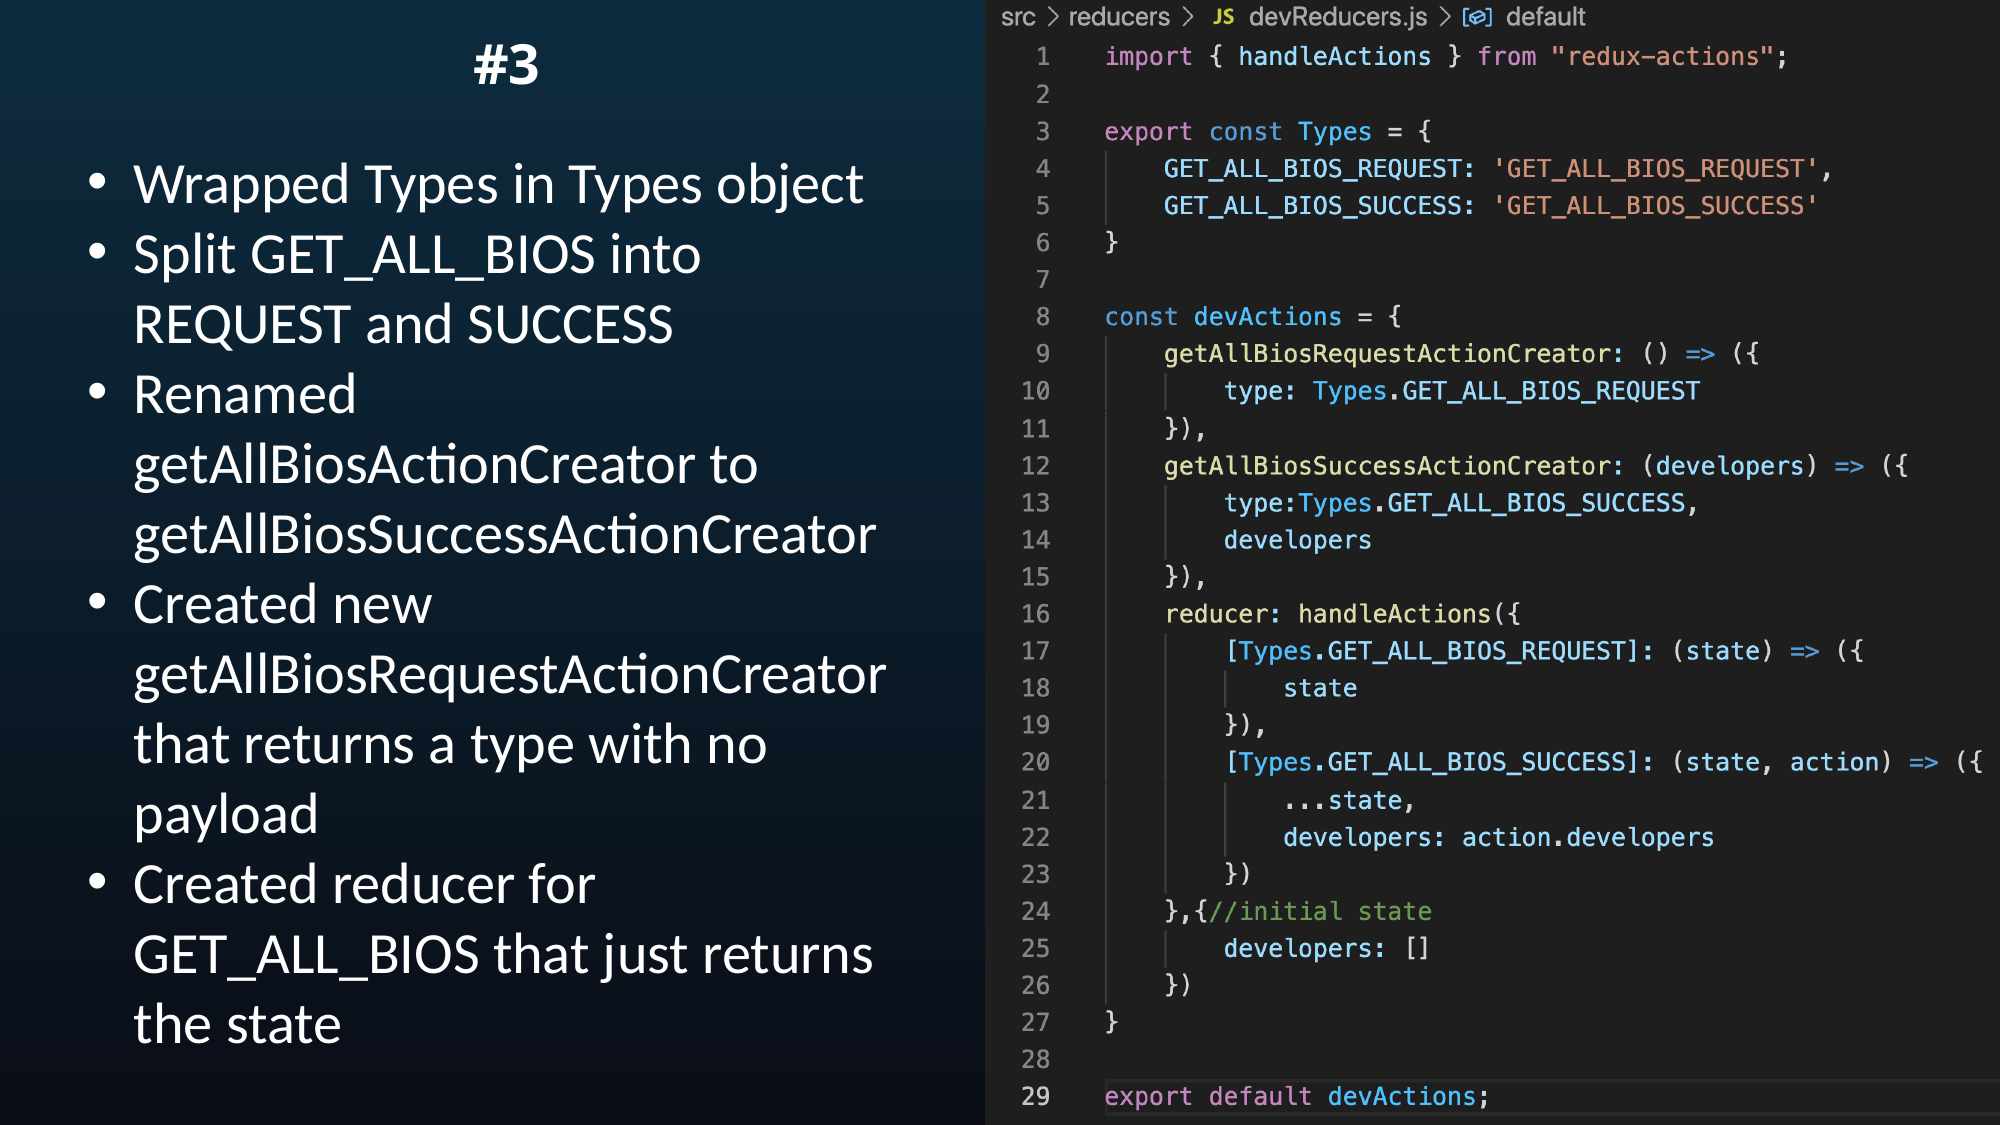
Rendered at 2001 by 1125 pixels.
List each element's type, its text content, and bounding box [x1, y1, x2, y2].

picture [985, 0, 2000, 1125]
text_box Wrapped Types in Types object Split GET_ALL_BIOS into REQUEST and SUCCESS Renamed getAllBiosActionCreator to getAllBiosSuccessActionCreator Created new getAllBiosRequestActionCreator that returns a type with no payload Created reducer for GET_ALL_BIOS that just returns the state [72, 137, 942, 1063]
title #3 [133, 16, 881, 117]
